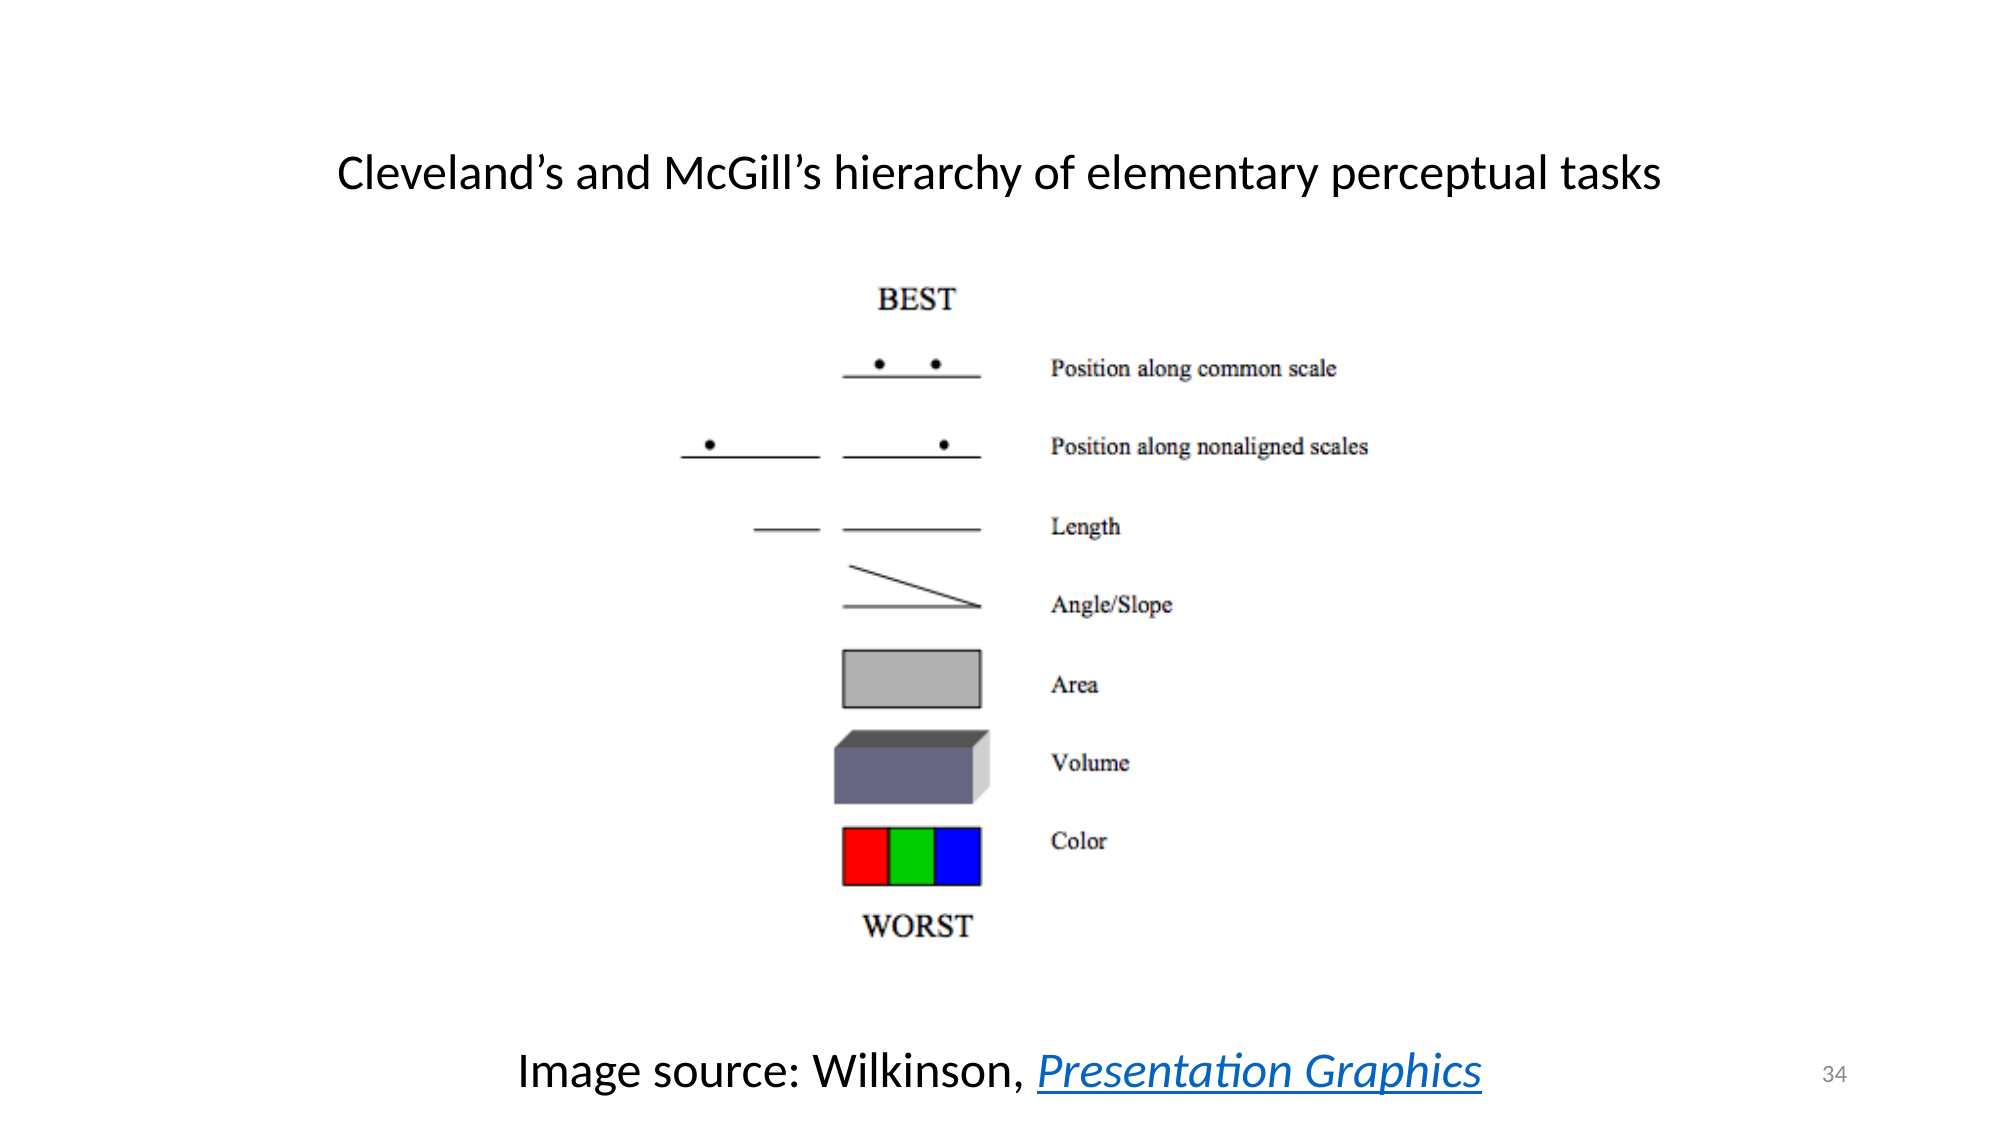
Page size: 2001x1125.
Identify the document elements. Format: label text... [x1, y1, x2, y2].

slide_number 34 [1412, 1042, 1863, 1103]
picture [612, 263, 1405, 994]
text_box Image source: Wilkinson, Presentation Graphics [502, 1036, 1498, 1106]
text_box Cleveland’s and McGill’s hierarchy of elementary perceptual tasks [322, 138, 1678, 208]
